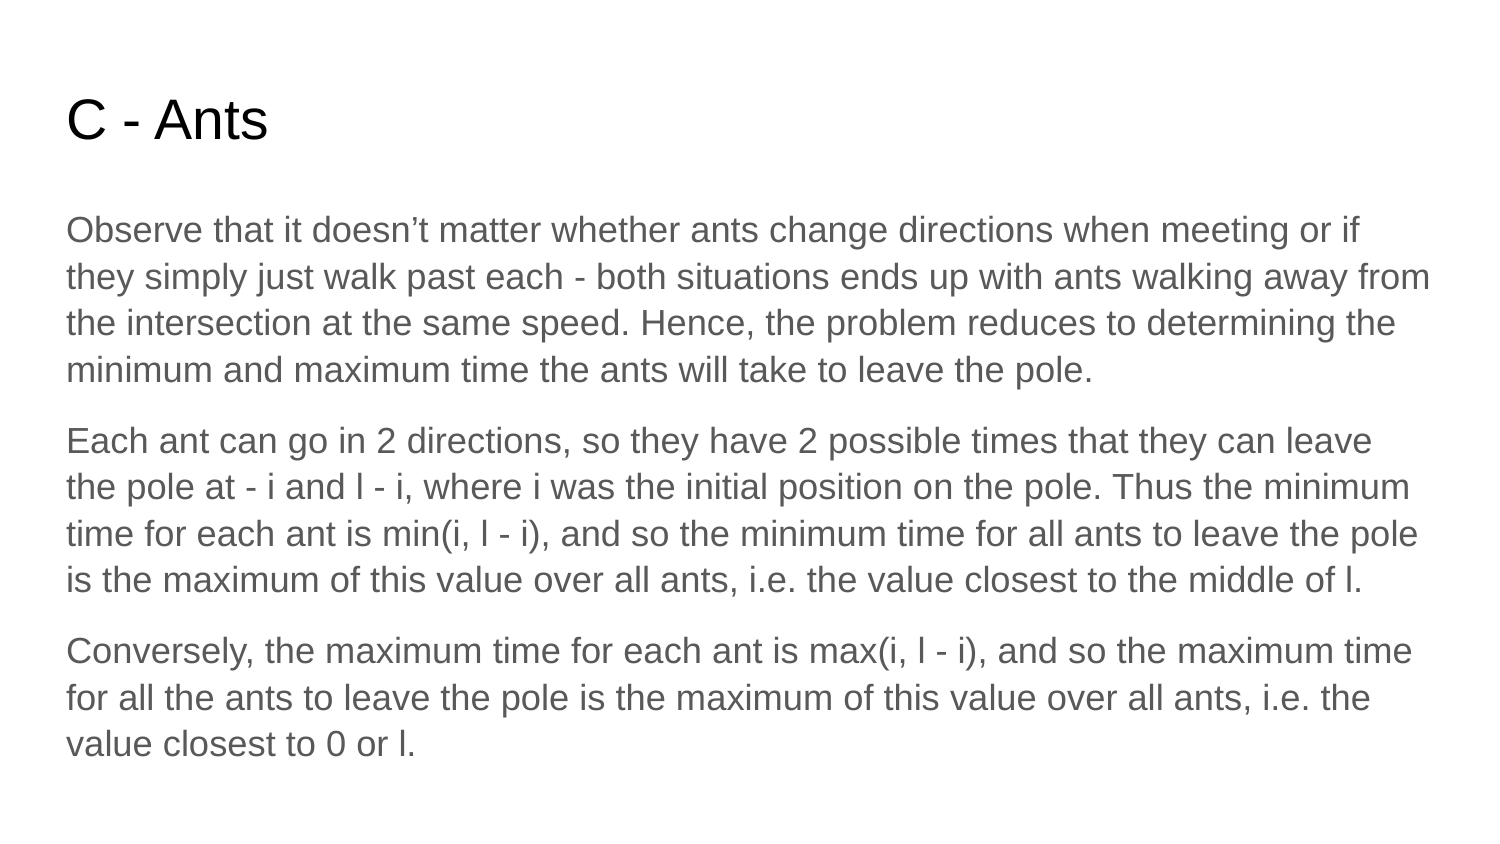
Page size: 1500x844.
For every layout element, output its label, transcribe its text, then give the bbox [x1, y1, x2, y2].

list Observe that it doesn’t matter whether ants change directions when meeting or if they simply just walk past each - both situations ends up with ants walking away from the intersection at the same speed. Hence, the problem reduces to determining the minimum and maximum time the ants will take to leave the pole. Each ant can go in 2 directions, so they have 2 possible times that they can leave the pole at - i and l - i, where i was the initial position on the pole. Thus the minimum time for each ant is min(i, l - i), and so the minimum time for all ants to leave the pole is the maximum of this value over all ants, i.e. the value closest to the middle of l. Conversely, the maximum time for each ant is max(i, l - i), and so the maximum time for all the ants to leave the pole is the maximum of this value over all ants, i.e. the value closest to 0 or l. [51, 189, 1449, 814]
title C - Ants [51, 72, 1449, 167]
